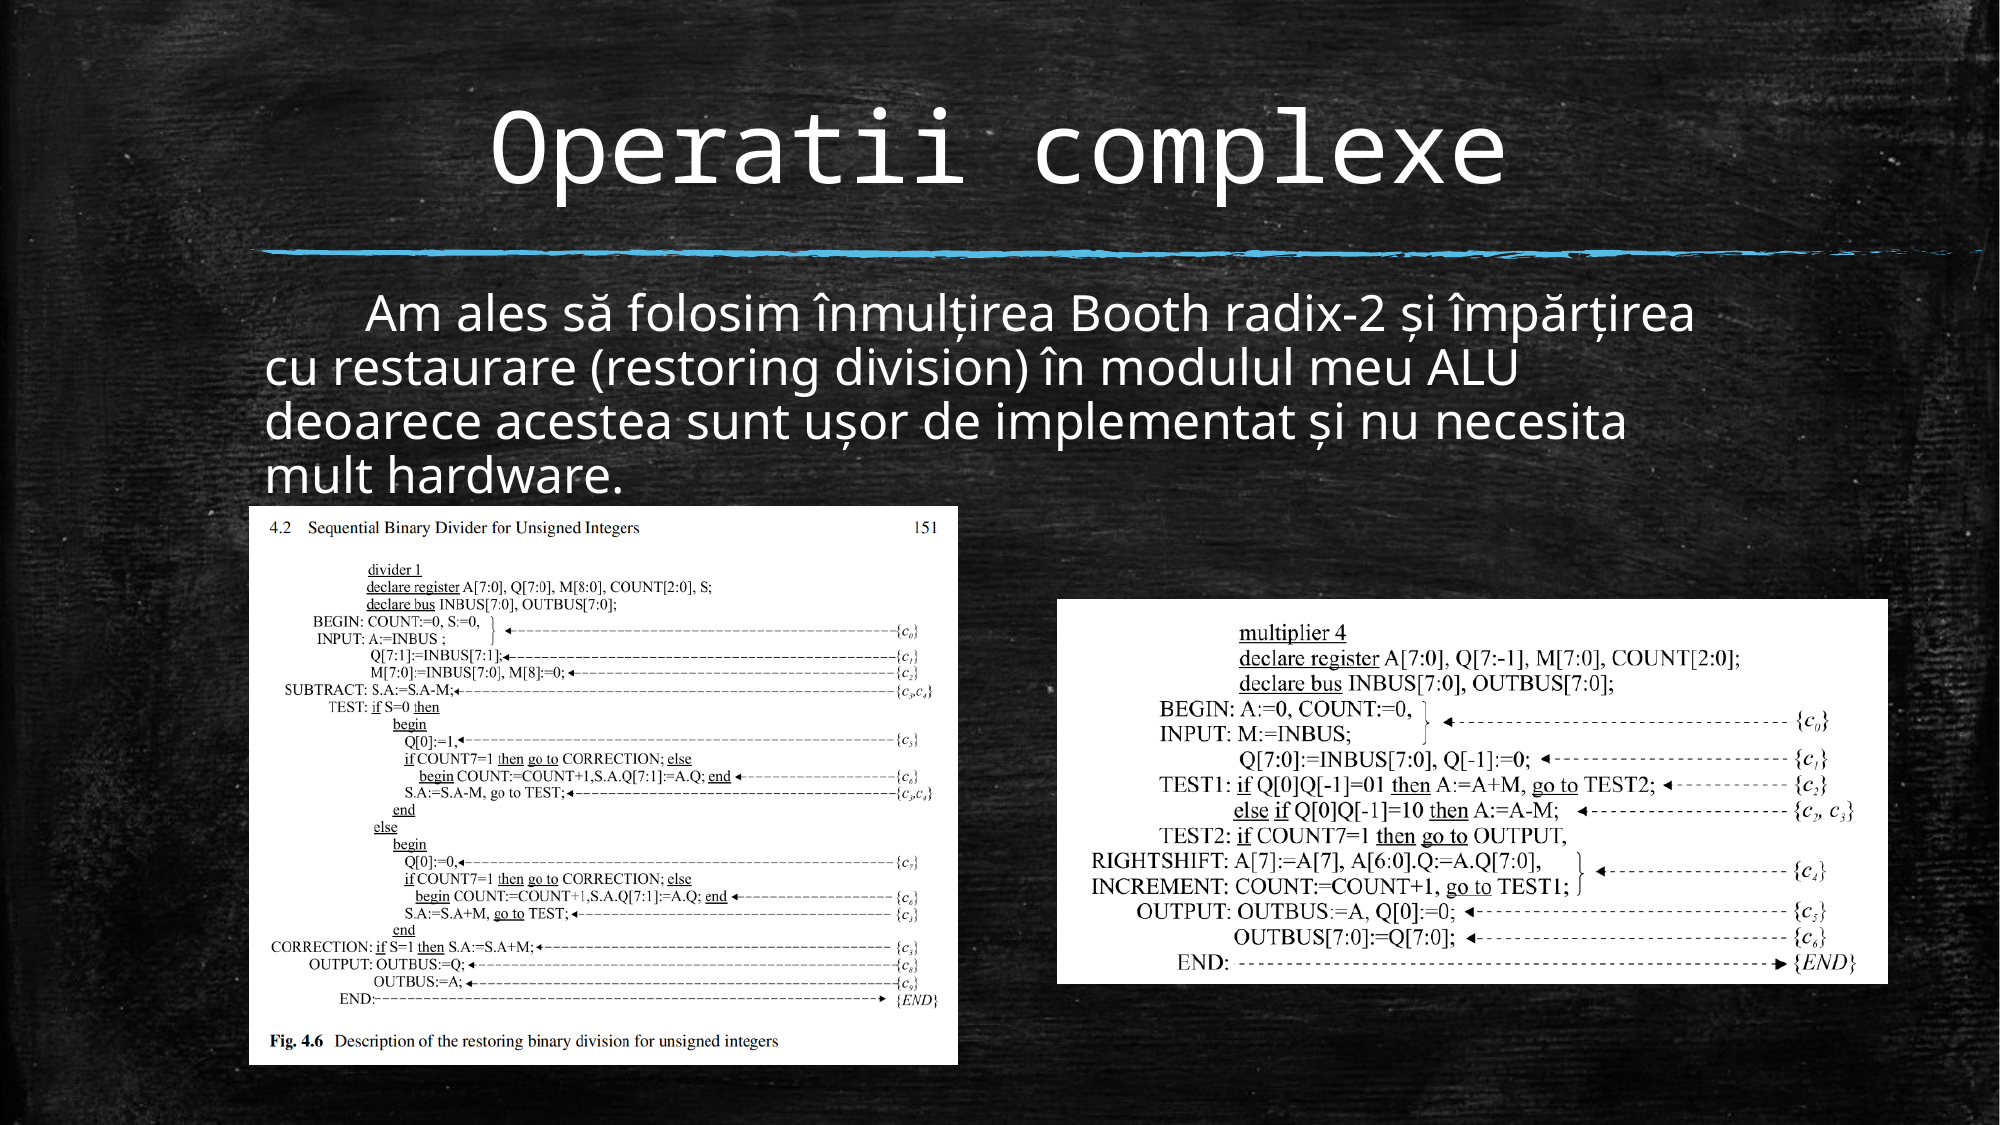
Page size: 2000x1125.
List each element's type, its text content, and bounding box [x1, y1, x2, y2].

picture [249, 506, 958, 1065]
text_box Am ales să folosim înmulțirea Booth radix-2 și împărțirea cu restaurare (restoring division) în modulul meu ALU deoarece acestea sunt ușor de implementat și nu necesita mult hardware. [249, 281, 1750, 513]
picture [1057, 599, 1888, 984]
title Operatii complexe [249, 45, 1750, 213]
